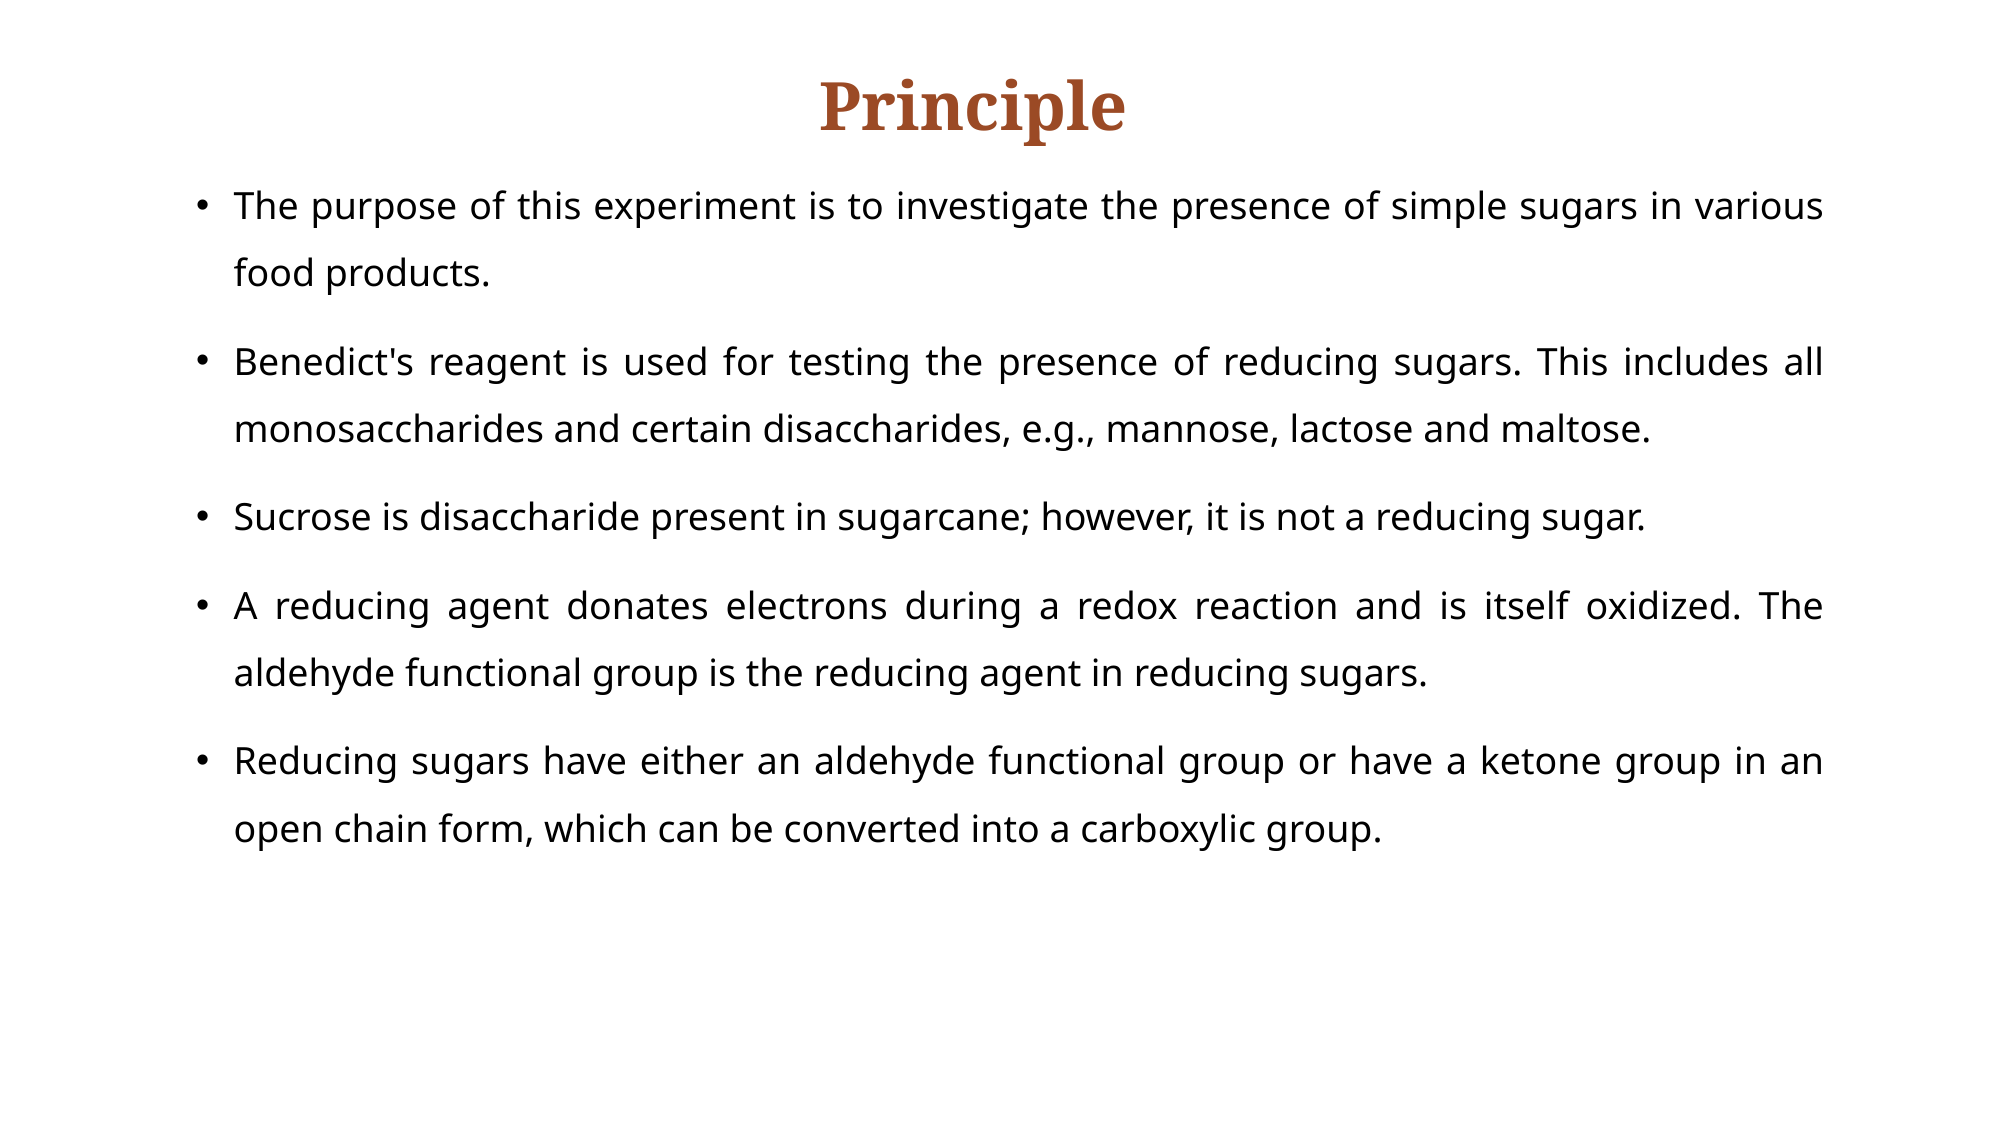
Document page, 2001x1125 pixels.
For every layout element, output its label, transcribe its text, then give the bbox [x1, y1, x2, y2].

list The purpose of this experiment is to investigate the presence of simple sugars in various food products. Benedict's reagent is used for testing the presence of reducing sugars. This includes all monosaccharides and certain disaccharides, e.g., mannose, lactose and maltose. Sucrose is disaccharide present in sugarcane; however, it is not a reducing sugar. A reducing agent donates electrons during a redox reaction and is itself oxidized. The aldehyde functional group is the reducing agent in reducing sugars. Reducing sugars have either an aldehyde functional group or have a ketone group in an open chain form, which can be converted into a carboxylic group. [181, 151, 1841, 945]
title Principle [111, 51, 1837, 167]
